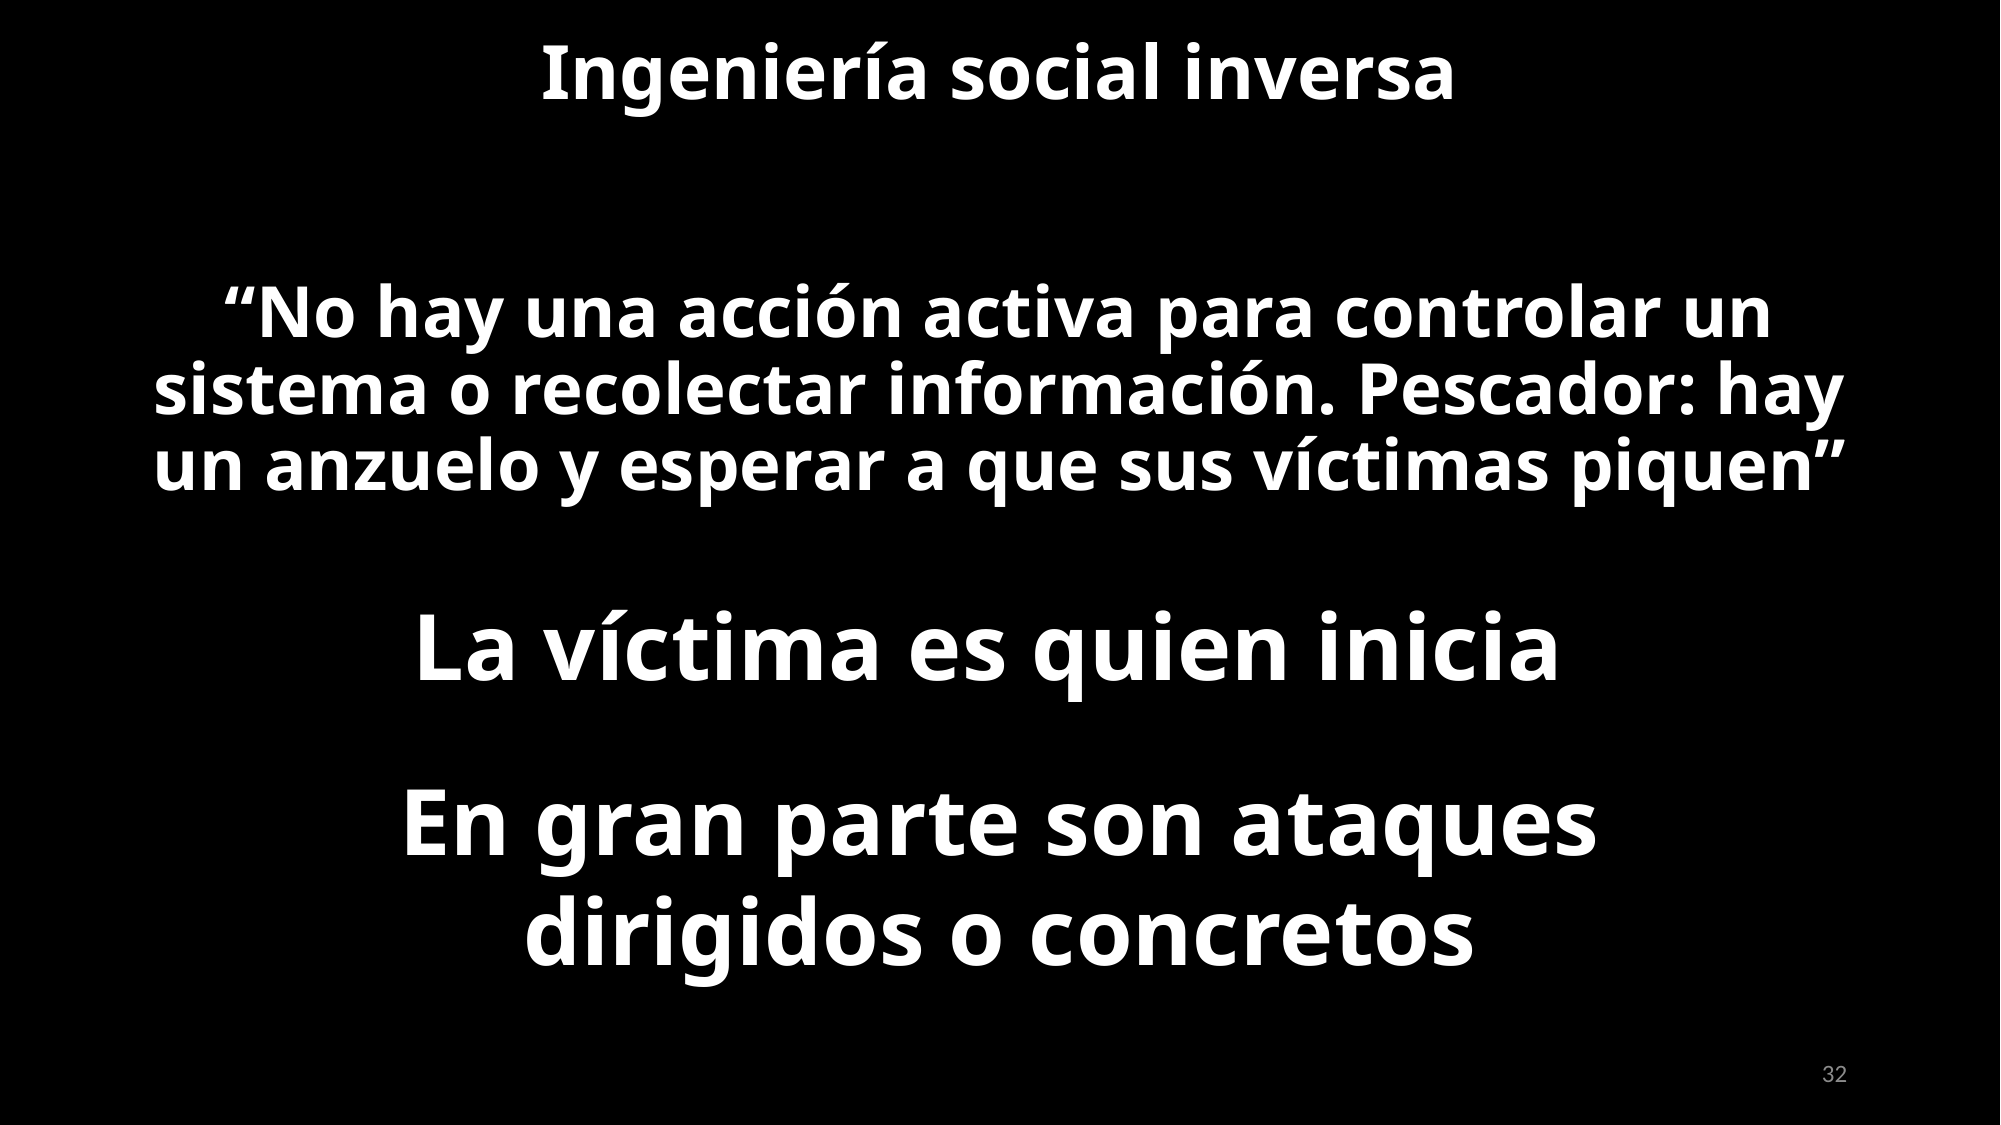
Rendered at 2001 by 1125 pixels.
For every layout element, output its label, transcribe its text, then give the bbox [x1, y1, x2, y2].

list “No hay una acción activa para controlar un sistema o recolectar información. Pescador: hay un anzuelo y esperar a que sus víctimas piquen” [137, 168, 1863, 520]
text_box En gran parte son ataques dirigidos o concretos [381, 756, 1618, 992]
slide_number 32 [1412, 1042, 1863, 1103]
text_box La víctima es quien inicia [398, 581, 1602, 706]
text_box Ingeniería social inversa [0, 17, 2000, 122]
